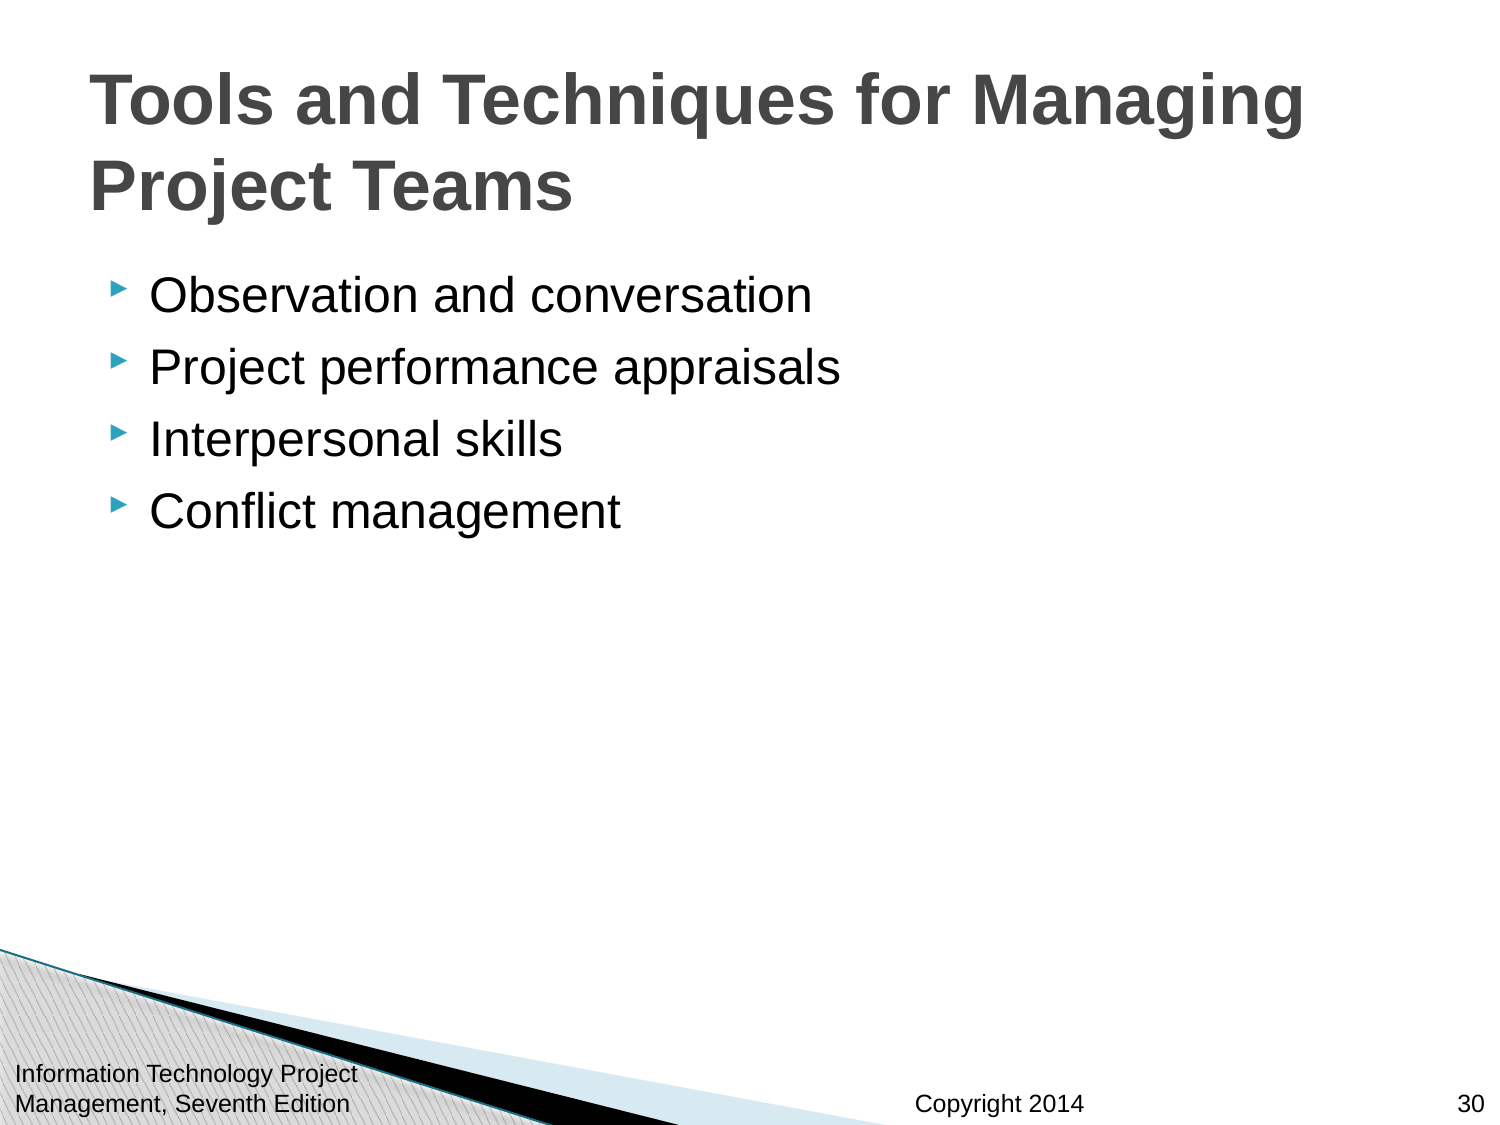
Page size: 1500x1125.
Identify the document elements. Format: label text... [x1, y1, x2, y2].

list Observation and conversation Project performance appraisals Interpersonal skills Conflict management [74, 242, 1426, 986]
title Tools and Techniques for Managing Project Teams [75, 45, 1425, 233]
footer Information Technology Project Management, Seventh Edition [0, 1065, 425, 1125]
slide_number 30 [1408, 1065, 1500, 1125]
